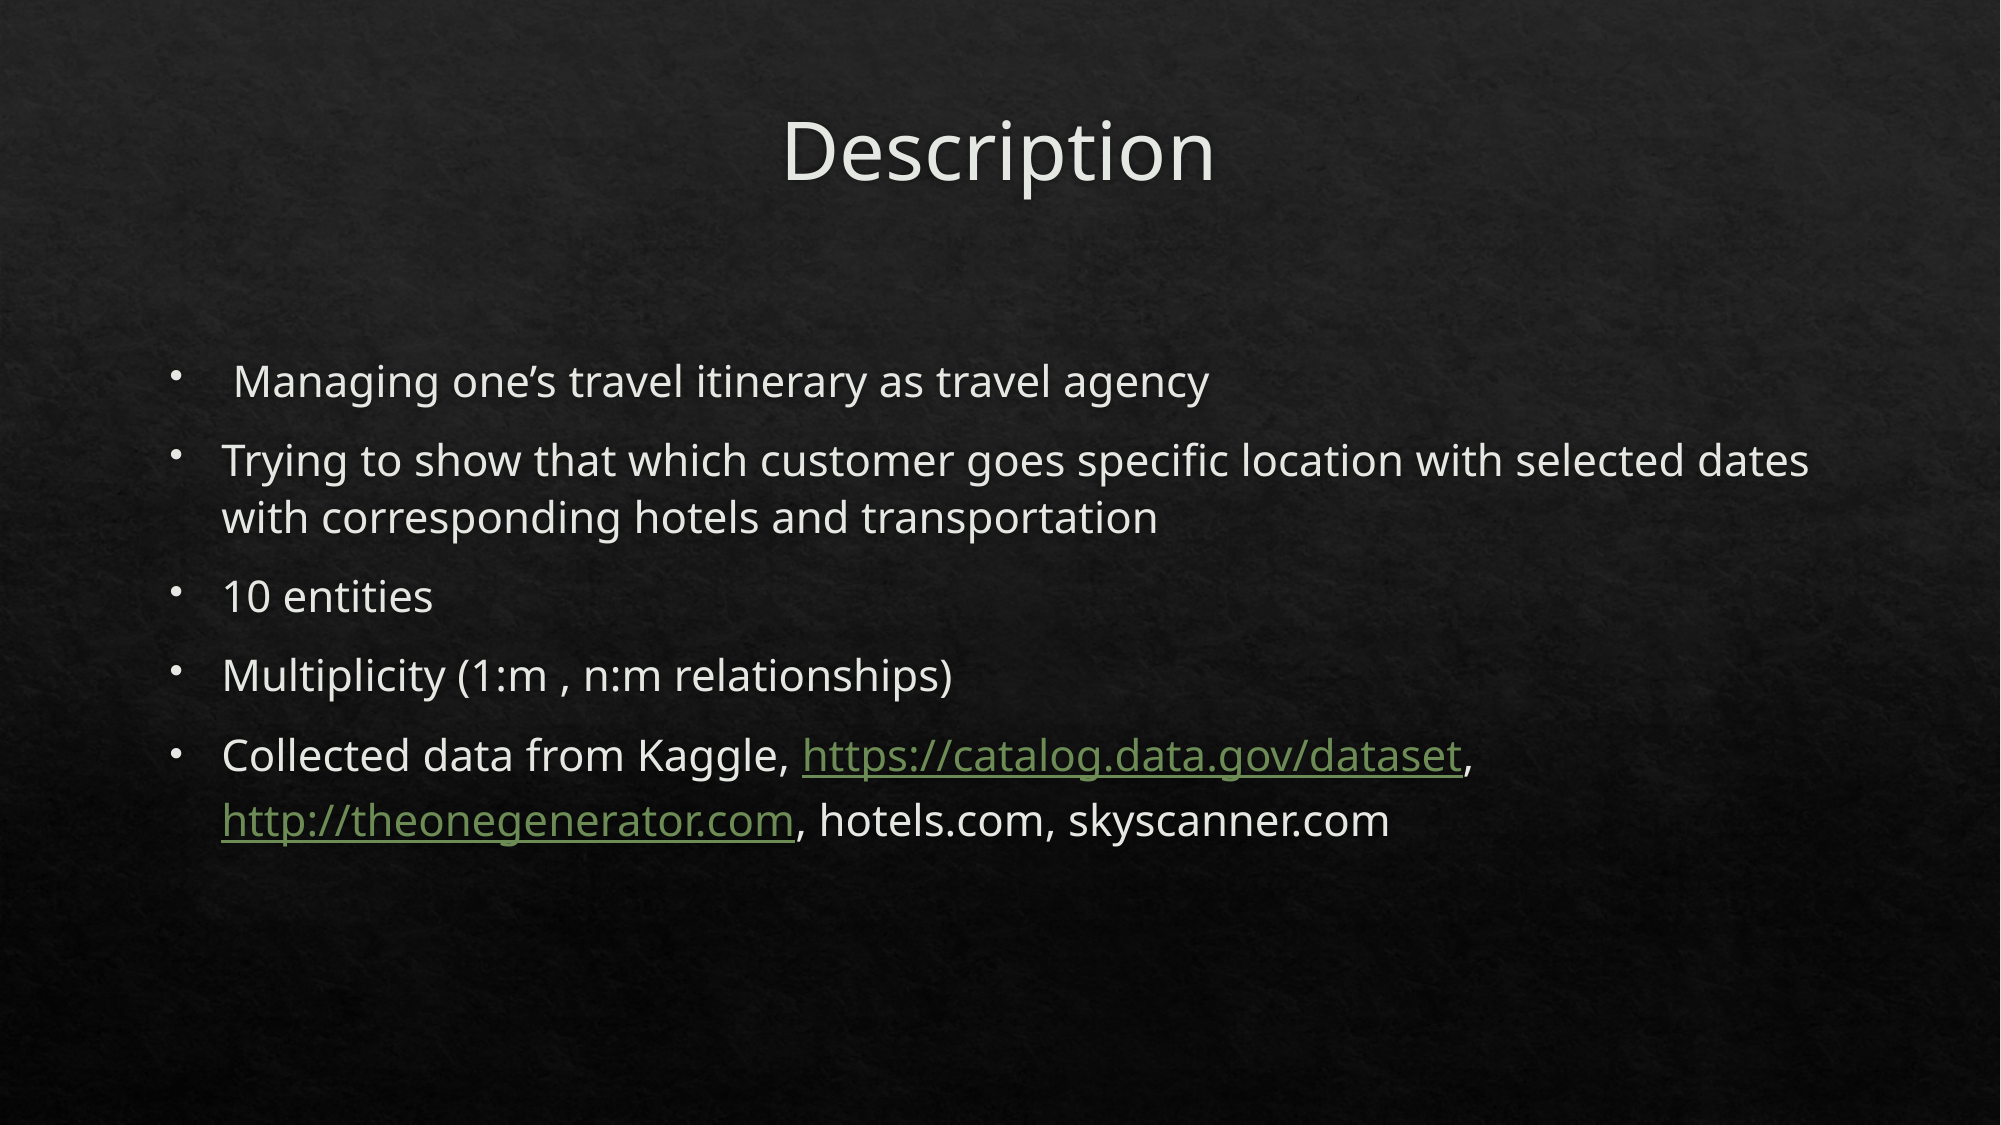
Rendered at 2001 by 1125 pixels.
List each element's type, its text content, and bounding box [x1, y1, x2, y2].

list Managing one’s travel itinerary as travel agency Trying to show that which customer goes specific location with selected dates with corresponding hotels and transportation 10 entities Multiplicity (1:m , n:m relationships) Collected data from Kaggle, https://catalog.data.gov/dataset, http://theonegenerator.com, hotels.com, skyscanner.com [149, 340, 1849, 950]
title Description [149, 99, 1849, 307]
